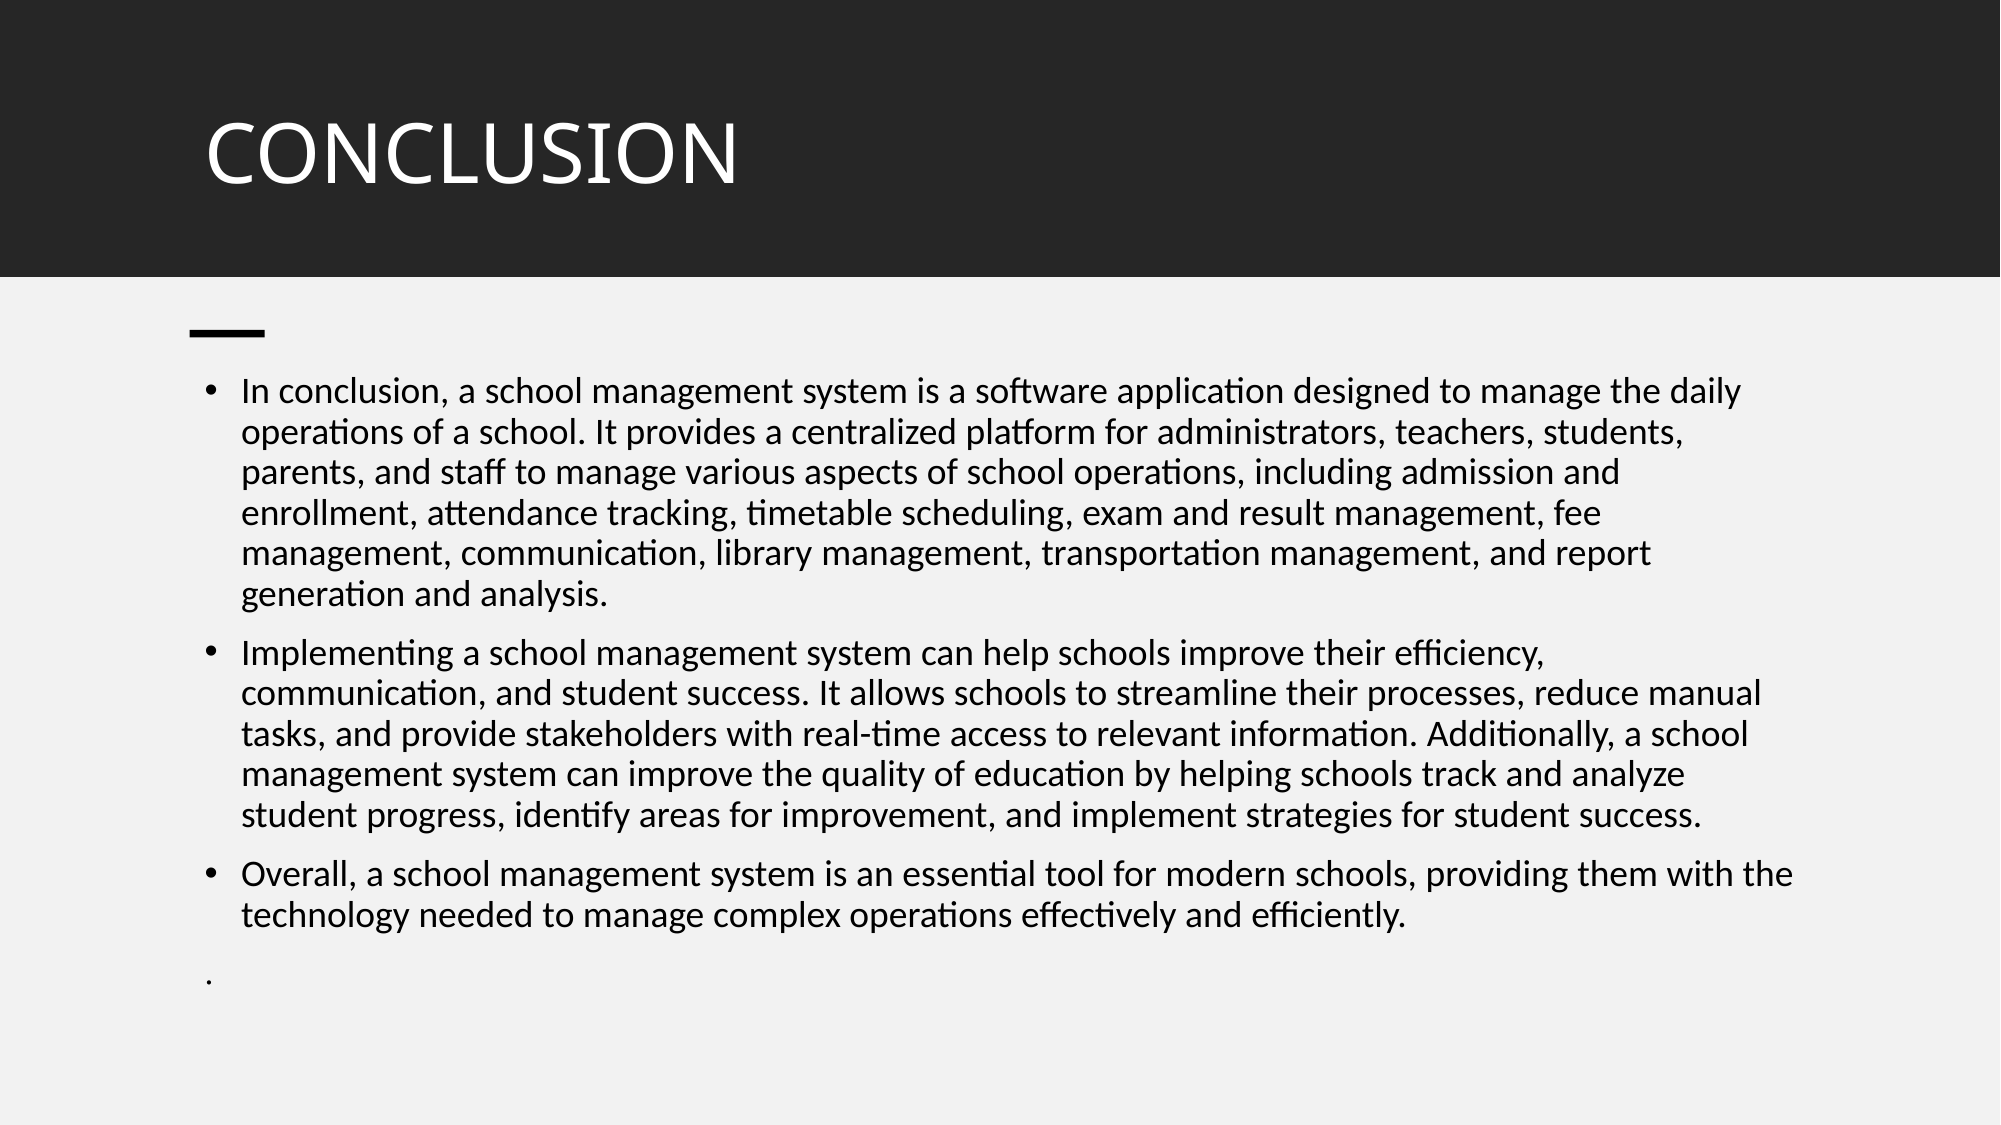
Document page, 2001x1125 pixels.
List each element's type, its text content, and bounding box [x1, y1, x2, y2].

text_box [0, 0, 2000, 276]
list In conclusion, a school management system is a software application designed to manage the daily operations of a school. It provides a centralized platform for administrators, teachers, students, parents, and staff to manage various aspects of school operations, including admission and enrollment, attendance tracking, timetable scheduling, exam and result management, fee management, communication, library management, transportation management, and report generation and analysis. Implementing a school management system can help schools improve their efficiency, communication, and student success. It allows schools to streamline their processes, reduce manual tasks, and provide stakeholders with real-time access to relevant information. Additionally, a school management system can improve the quality of education by helping schools track and analyze student progress, identify areas for improvement, and implement strategies for student success. Overall, a school management system is an essential tool for modern schools, providing them with the technology needed to manage complex operations effectively and efficiently. . [189, 363, 1811, 1014]
title CONCLUSION [189, 104, 1812, 253]
text_box [0, 276, 2000, 1125]
text_box [189, 329, 266, 338]
